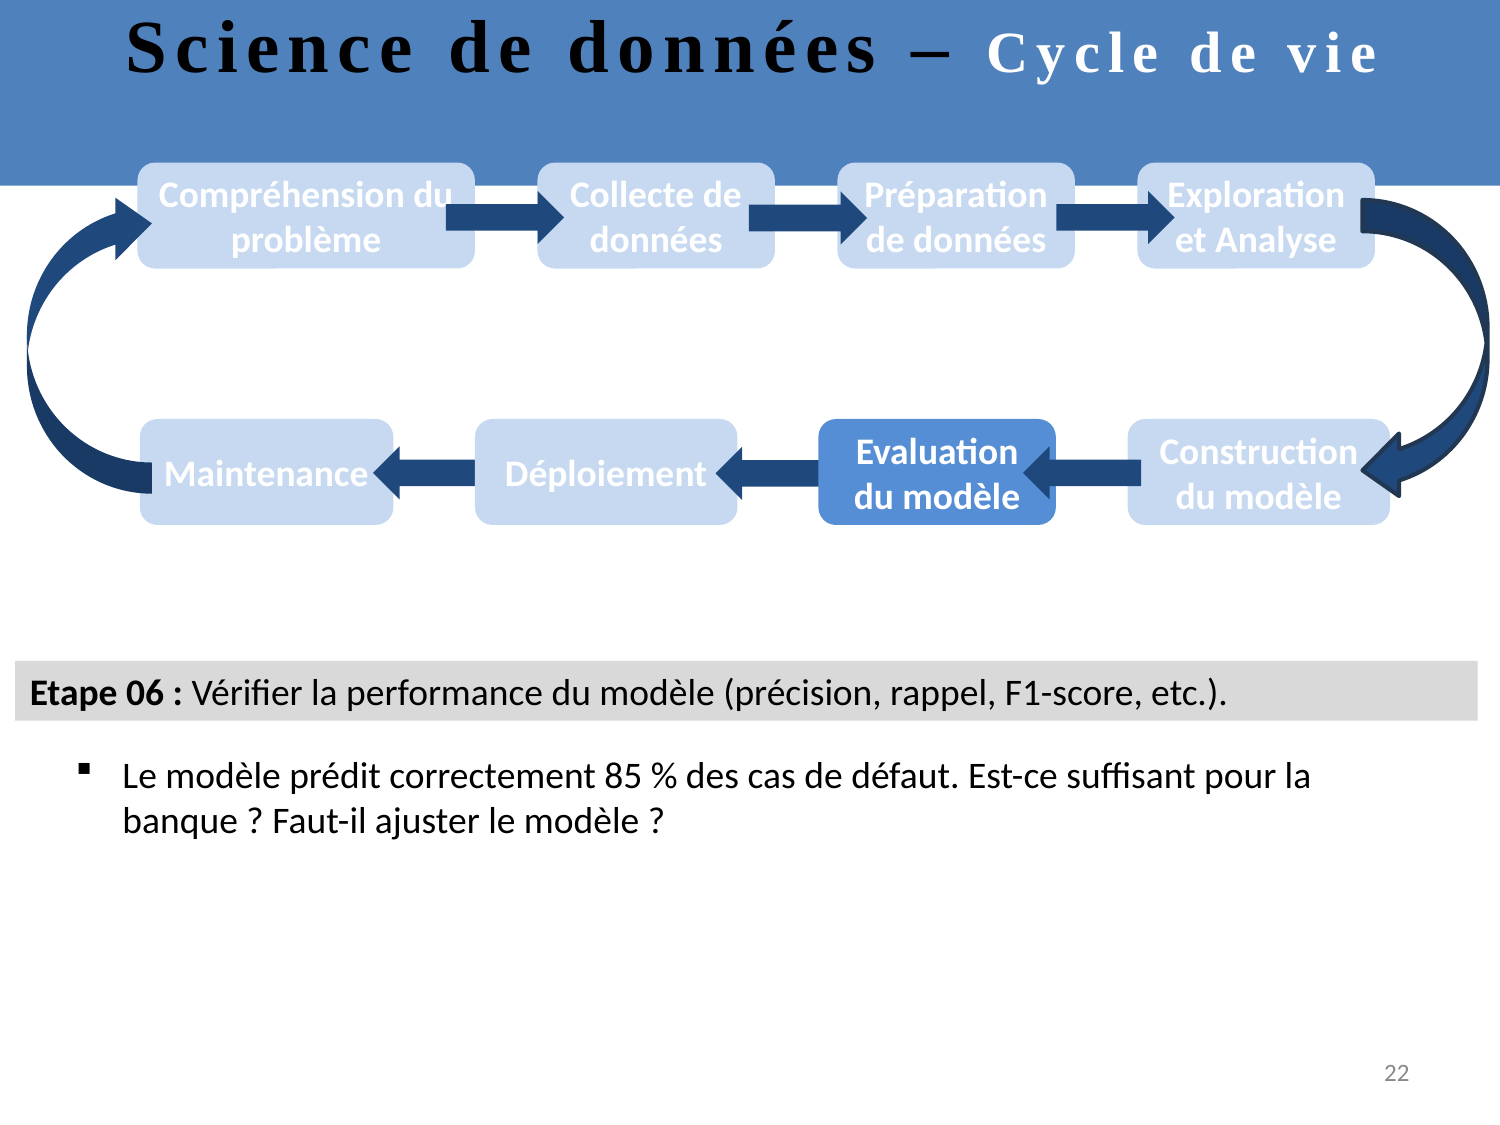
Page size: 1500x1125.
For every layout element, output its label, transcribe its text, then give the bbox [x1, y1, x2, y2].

text_box [24, 195, 155, 496]
text_box [370, 444, 472, 502]
text_box [713, 444, 816, 502]
text_box [443, 188, 567, 246]
text_box [1360, 197, 1490, 498]
title Science de données – Cycle de vie [0, 0, 1500, 186]
text_box Exploration et Analyse [1135, 160, 1378, 271]
text_box [746, 189, 870, 247]
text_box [14, 660, 1478, 851]
text_box Déploiement [472, 416, 740, 528]
text_box Collecte de données [535, 160, 778, 271]
text_box [1020, 444, 1144, 502]
slide_number 22 [1377, 1060, 1416, 1090]
text_box [1054, 188, 1177, 246]
text_box Evaluation du modèle [816, 416, 1059, 528]
text_box Construction du modèle [1125, 416, 1393, 528]
text_box Préparation de données [835, 160, 1078, 271]
text_box Maintenance [137, 416, 396, 528]
text_box Compréhension du problème [135, 160, 478, 271]
